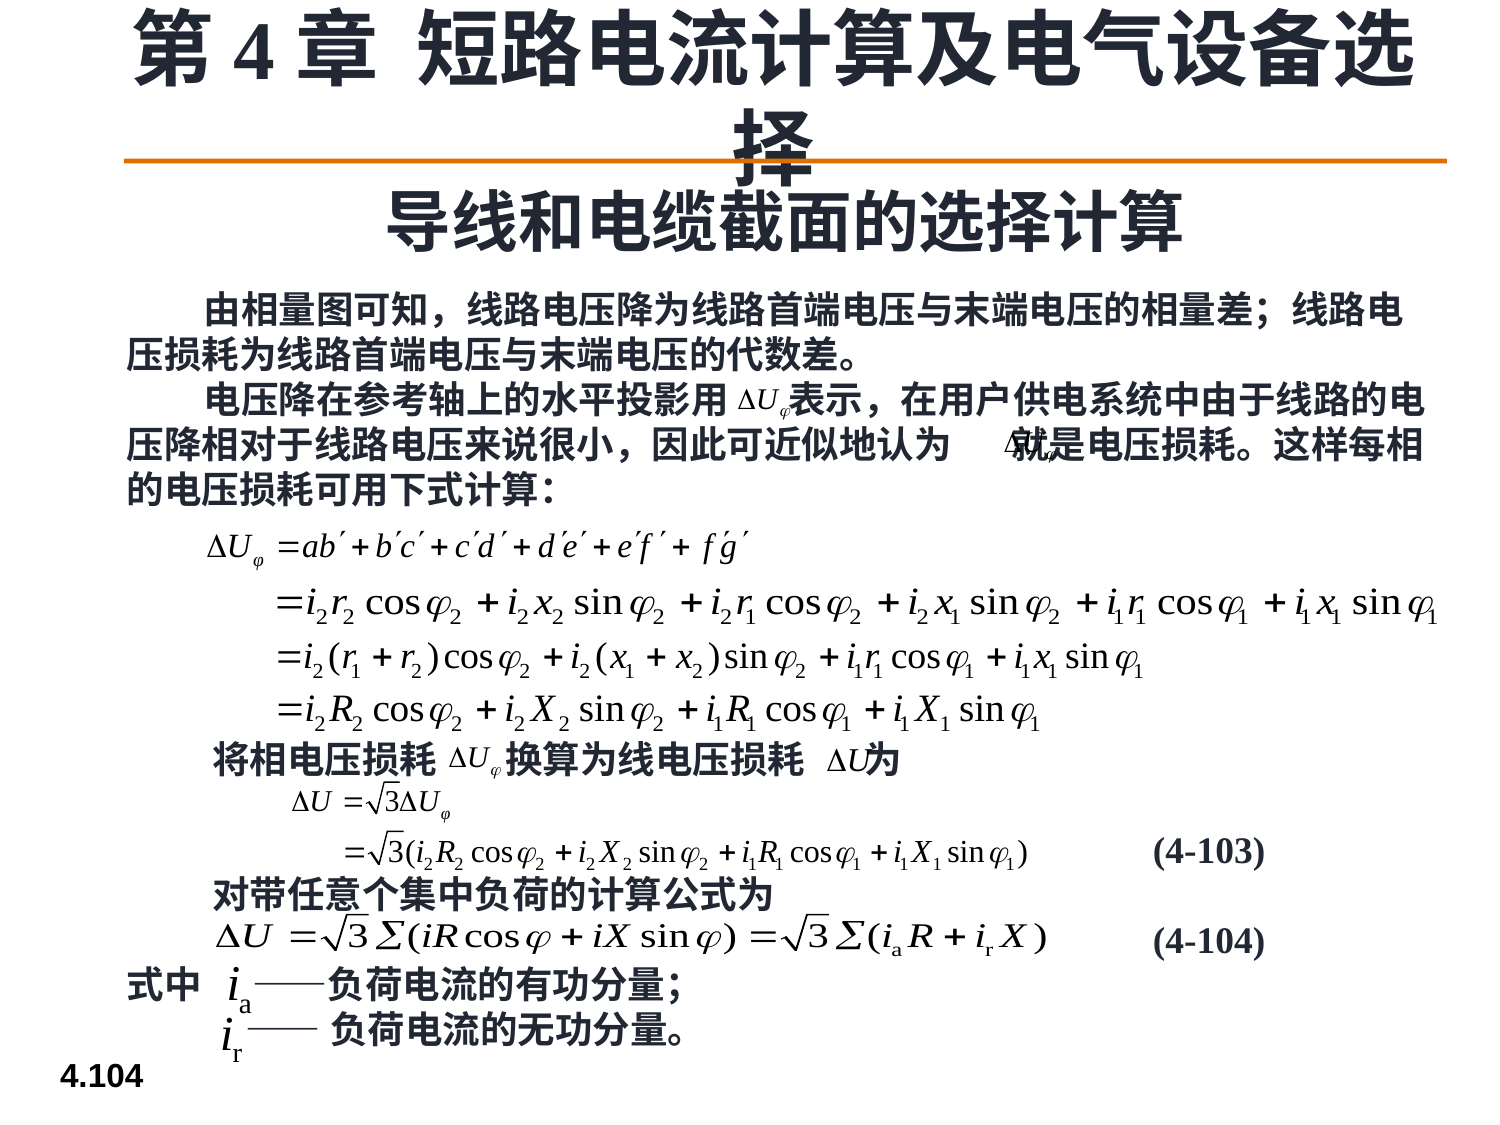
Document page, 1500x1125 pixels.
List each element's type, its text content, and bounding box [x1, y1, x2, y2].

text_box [267, 680, 1048, 741]
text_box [206, 904, 1058, 965]
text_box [336, 822, 1034, 878]
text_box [285, 773, 458, 832]
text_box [997, 420, 1063, 470]
text_box 导线和电缆截面的选择计算 [123, 172, 1447, 267]
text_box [267, 629, 1154, 687]
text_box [212, 998, 256, 1074]
text_box 由相量图可知，线路电压降为线路首端电压与末端电压的相量差；线路电压损耗为线路首端电压与末端电压的代数差。 电压降在参考轴上的水平投影用 表示，在用户供电系统中由于线路的电压降相对于线路电压来说很小，因此可近似地认为 就是电压损耗。这样每相的电压损耗可用下式计算： 将相电压损耗 换算为线电压损耗 为 (4-103) 对带任意个集中负荷的计算公式为 (4-104) 式中 ——负荷电流的有功分量； ——负荷电流的无功分量。 [112, 278, 1447, 1059]
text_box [442, 735, 507, 786]
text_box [731, 377, 796, 427]
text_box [265, 573, 1448, 634]
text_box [820, 739, 882, 782]
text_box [199, 515, 756, 581]
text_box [218, 947, 263, 1025]
